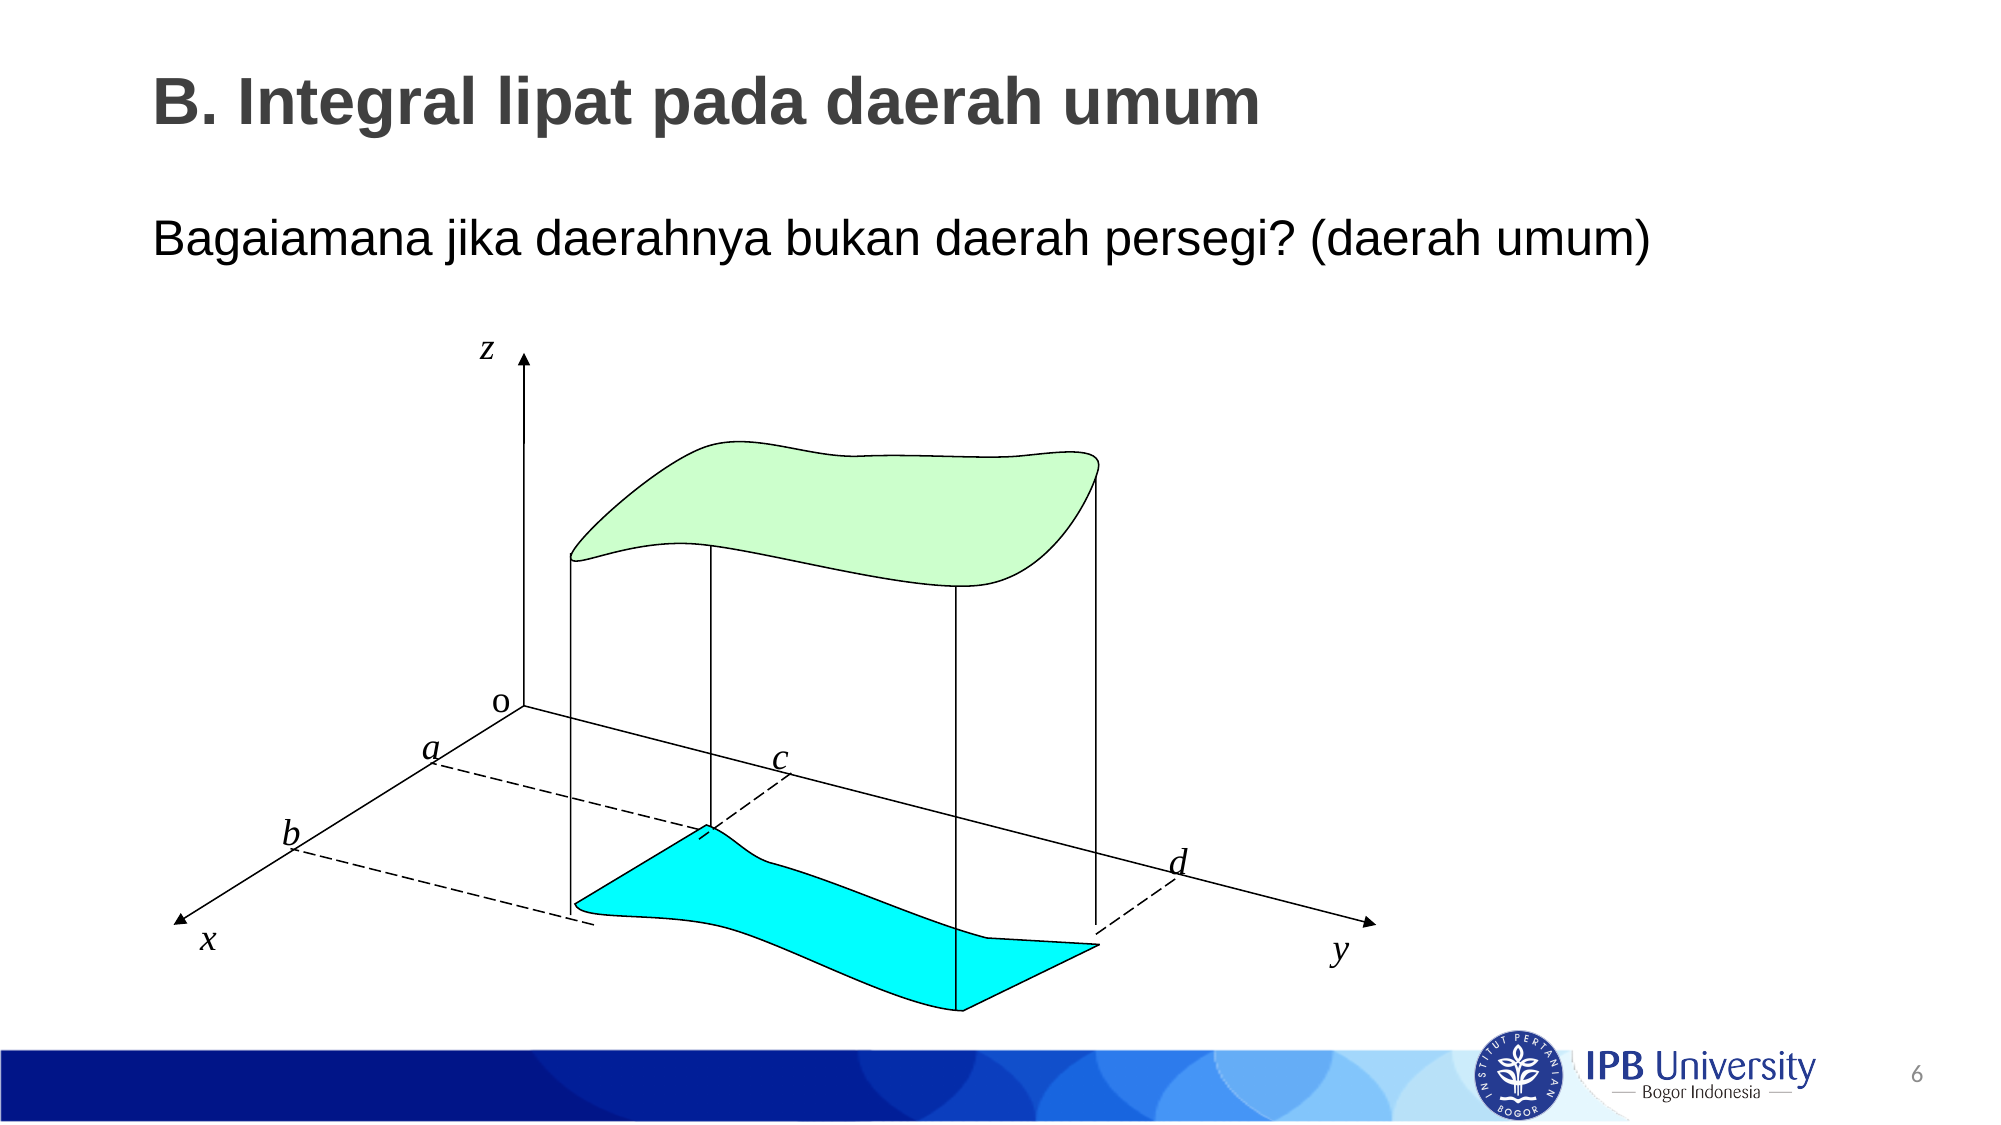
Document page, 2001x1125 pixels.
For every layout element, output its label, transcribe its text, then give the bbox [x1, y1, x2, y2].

list Bagaiamana jika daerahnya bukan daerah persegi? (daerah umum) [137, 186, 1863, 315]
picture [2, 1030, 1816, 1121]
slide_number 6 [1862, 1042, 1939, 1103]
title B. Integral lipat pada daerah umum [137, 19, 1924, 187]
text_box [173, 314, 1377, 1011]
